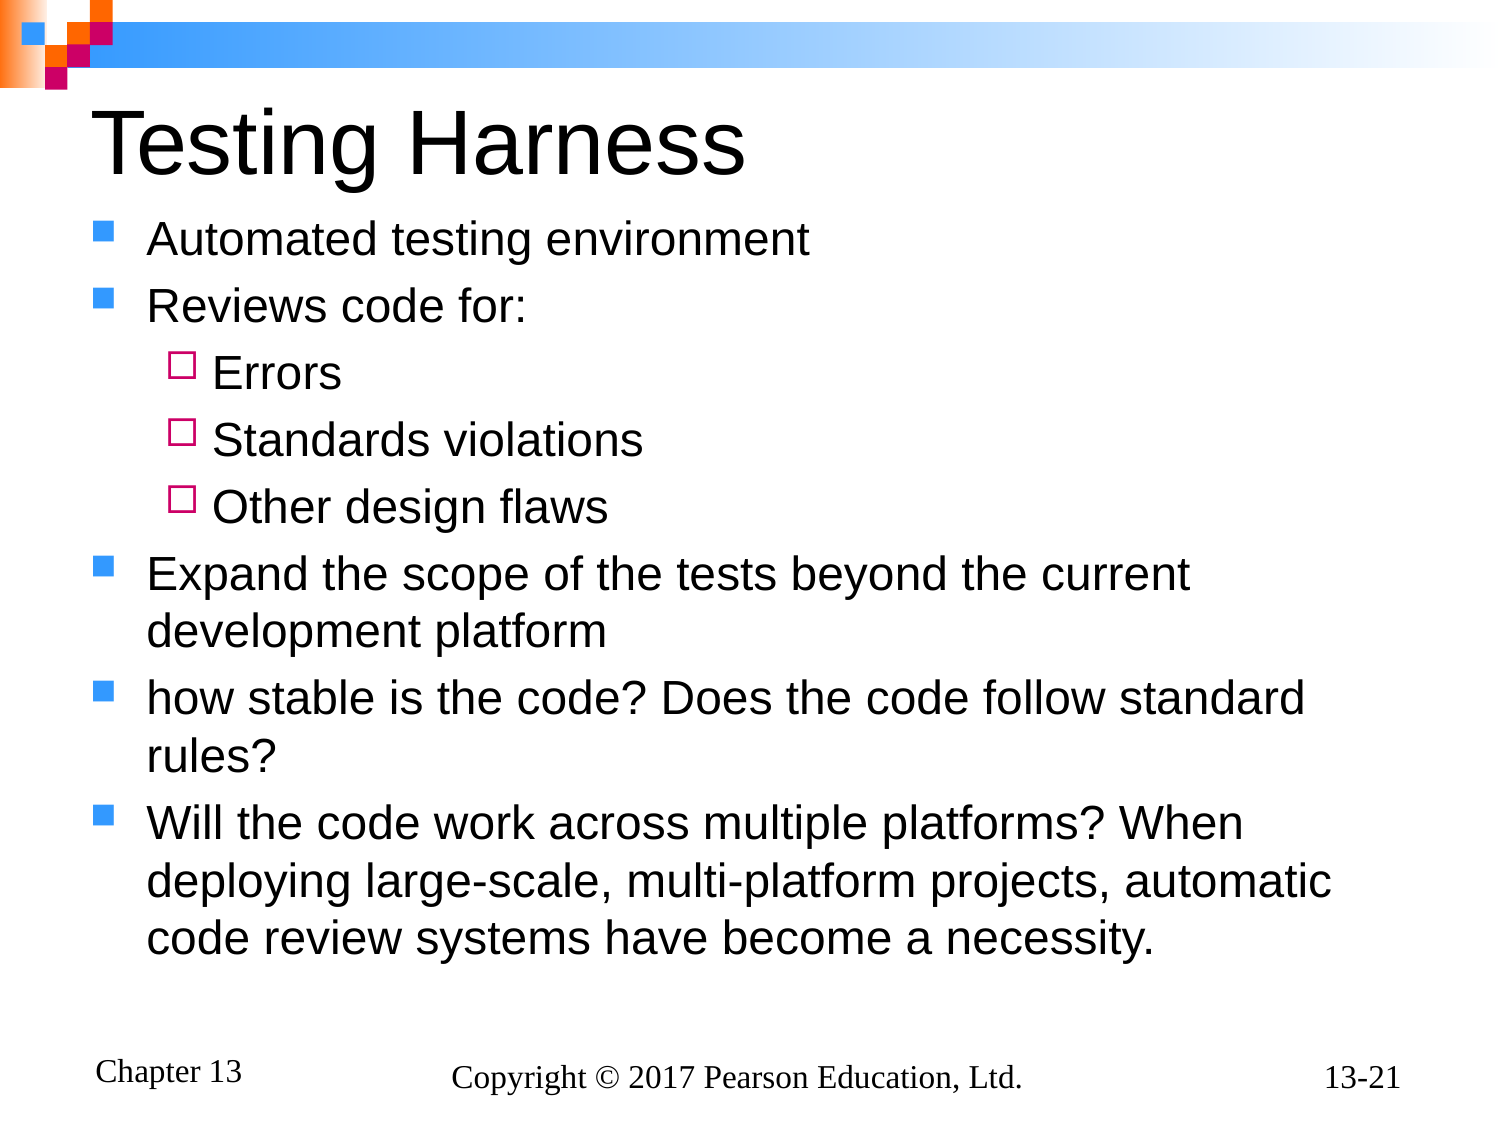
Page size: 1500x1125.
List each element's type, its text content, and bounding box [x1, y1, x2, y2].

list Automated testing environment Reviews code for: Errors Standards violations Other design flaws Expand the scope of the tests beyond the current development platform how stable is the code? Does the code follow standard rules? Will the code work across multiple platforms? When deploying large-scale, multi-platform projects, automatic code review systems have become a necessity. [75, 200, 1425, 963]
title Testing Harness [75, 75, 1425, 200]
